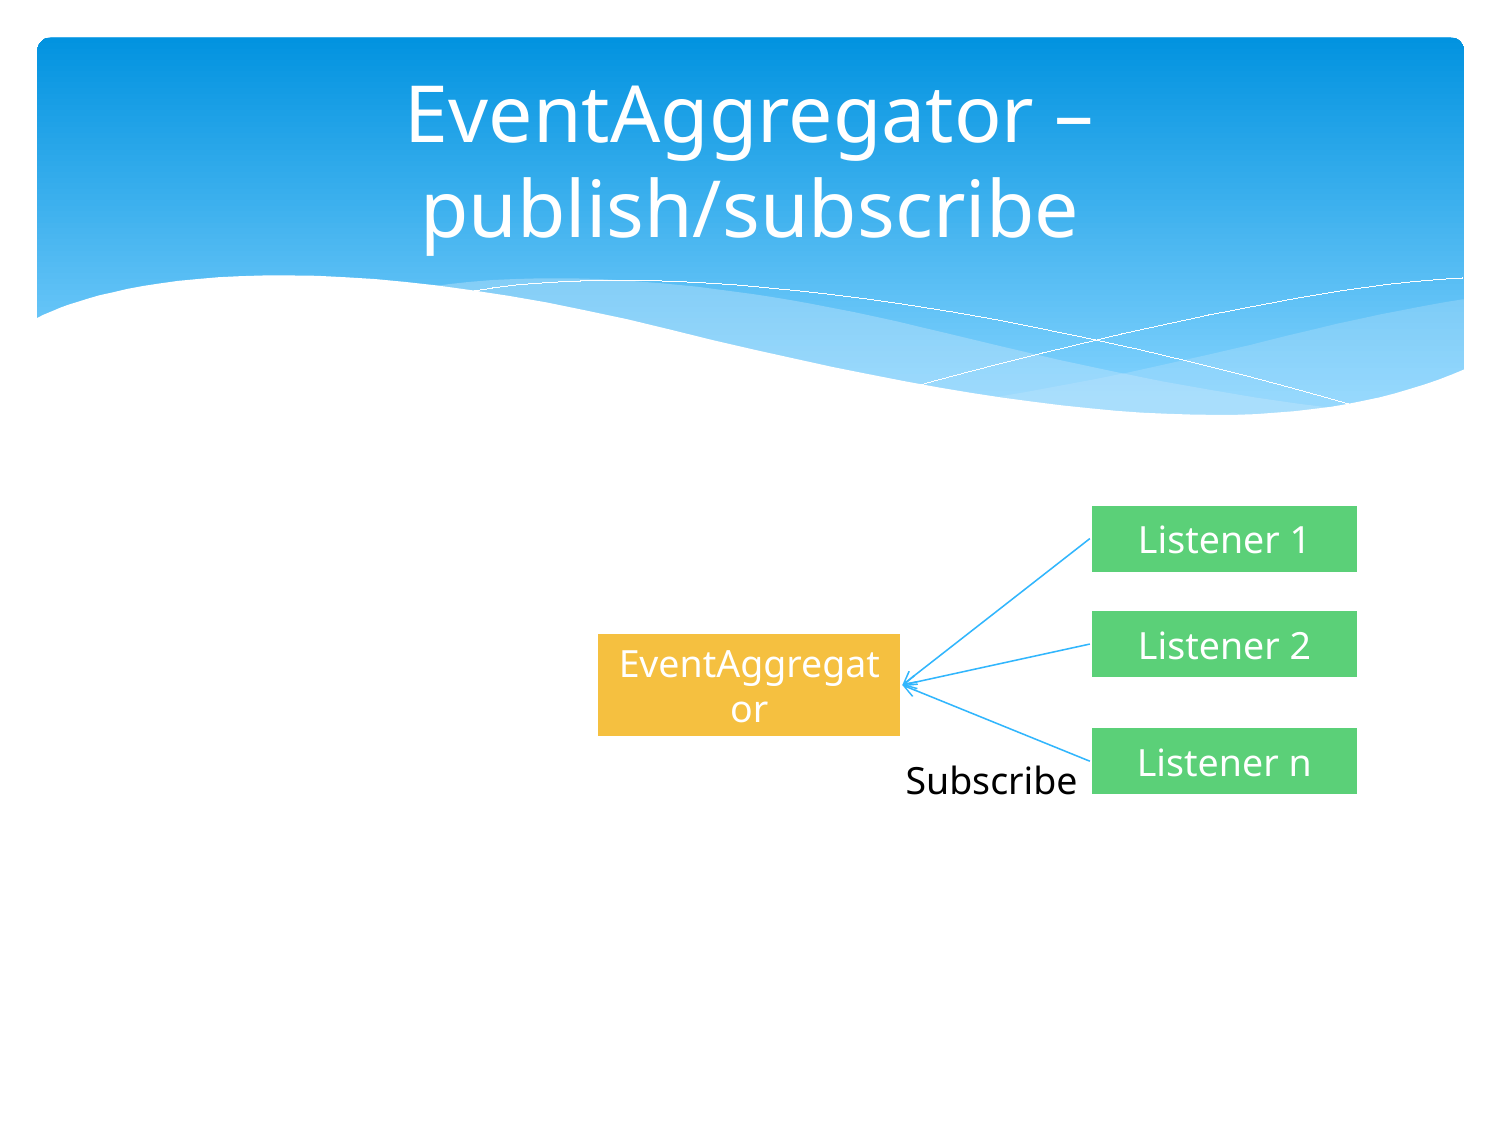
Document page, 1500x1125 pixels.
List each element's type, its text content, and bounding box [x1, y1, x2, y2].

text_box EventAggregator [594, 630, 896, 740]
title EventAggregator – publish/subscribe [75, 55, 1425, 261]
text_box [902, 643, 1091, 684]
text_box Subscribe [890, 749, 1093, 810]
text_box Listener 1 [1088, 501, 1361, 576]
text_box Listener n [1093, 724, 1361, 798]
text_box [902, 684, 1091, 762]
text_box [902, 538, 1091, 643]
text_box Listener 2 [1096, 607, 1361, 681]
